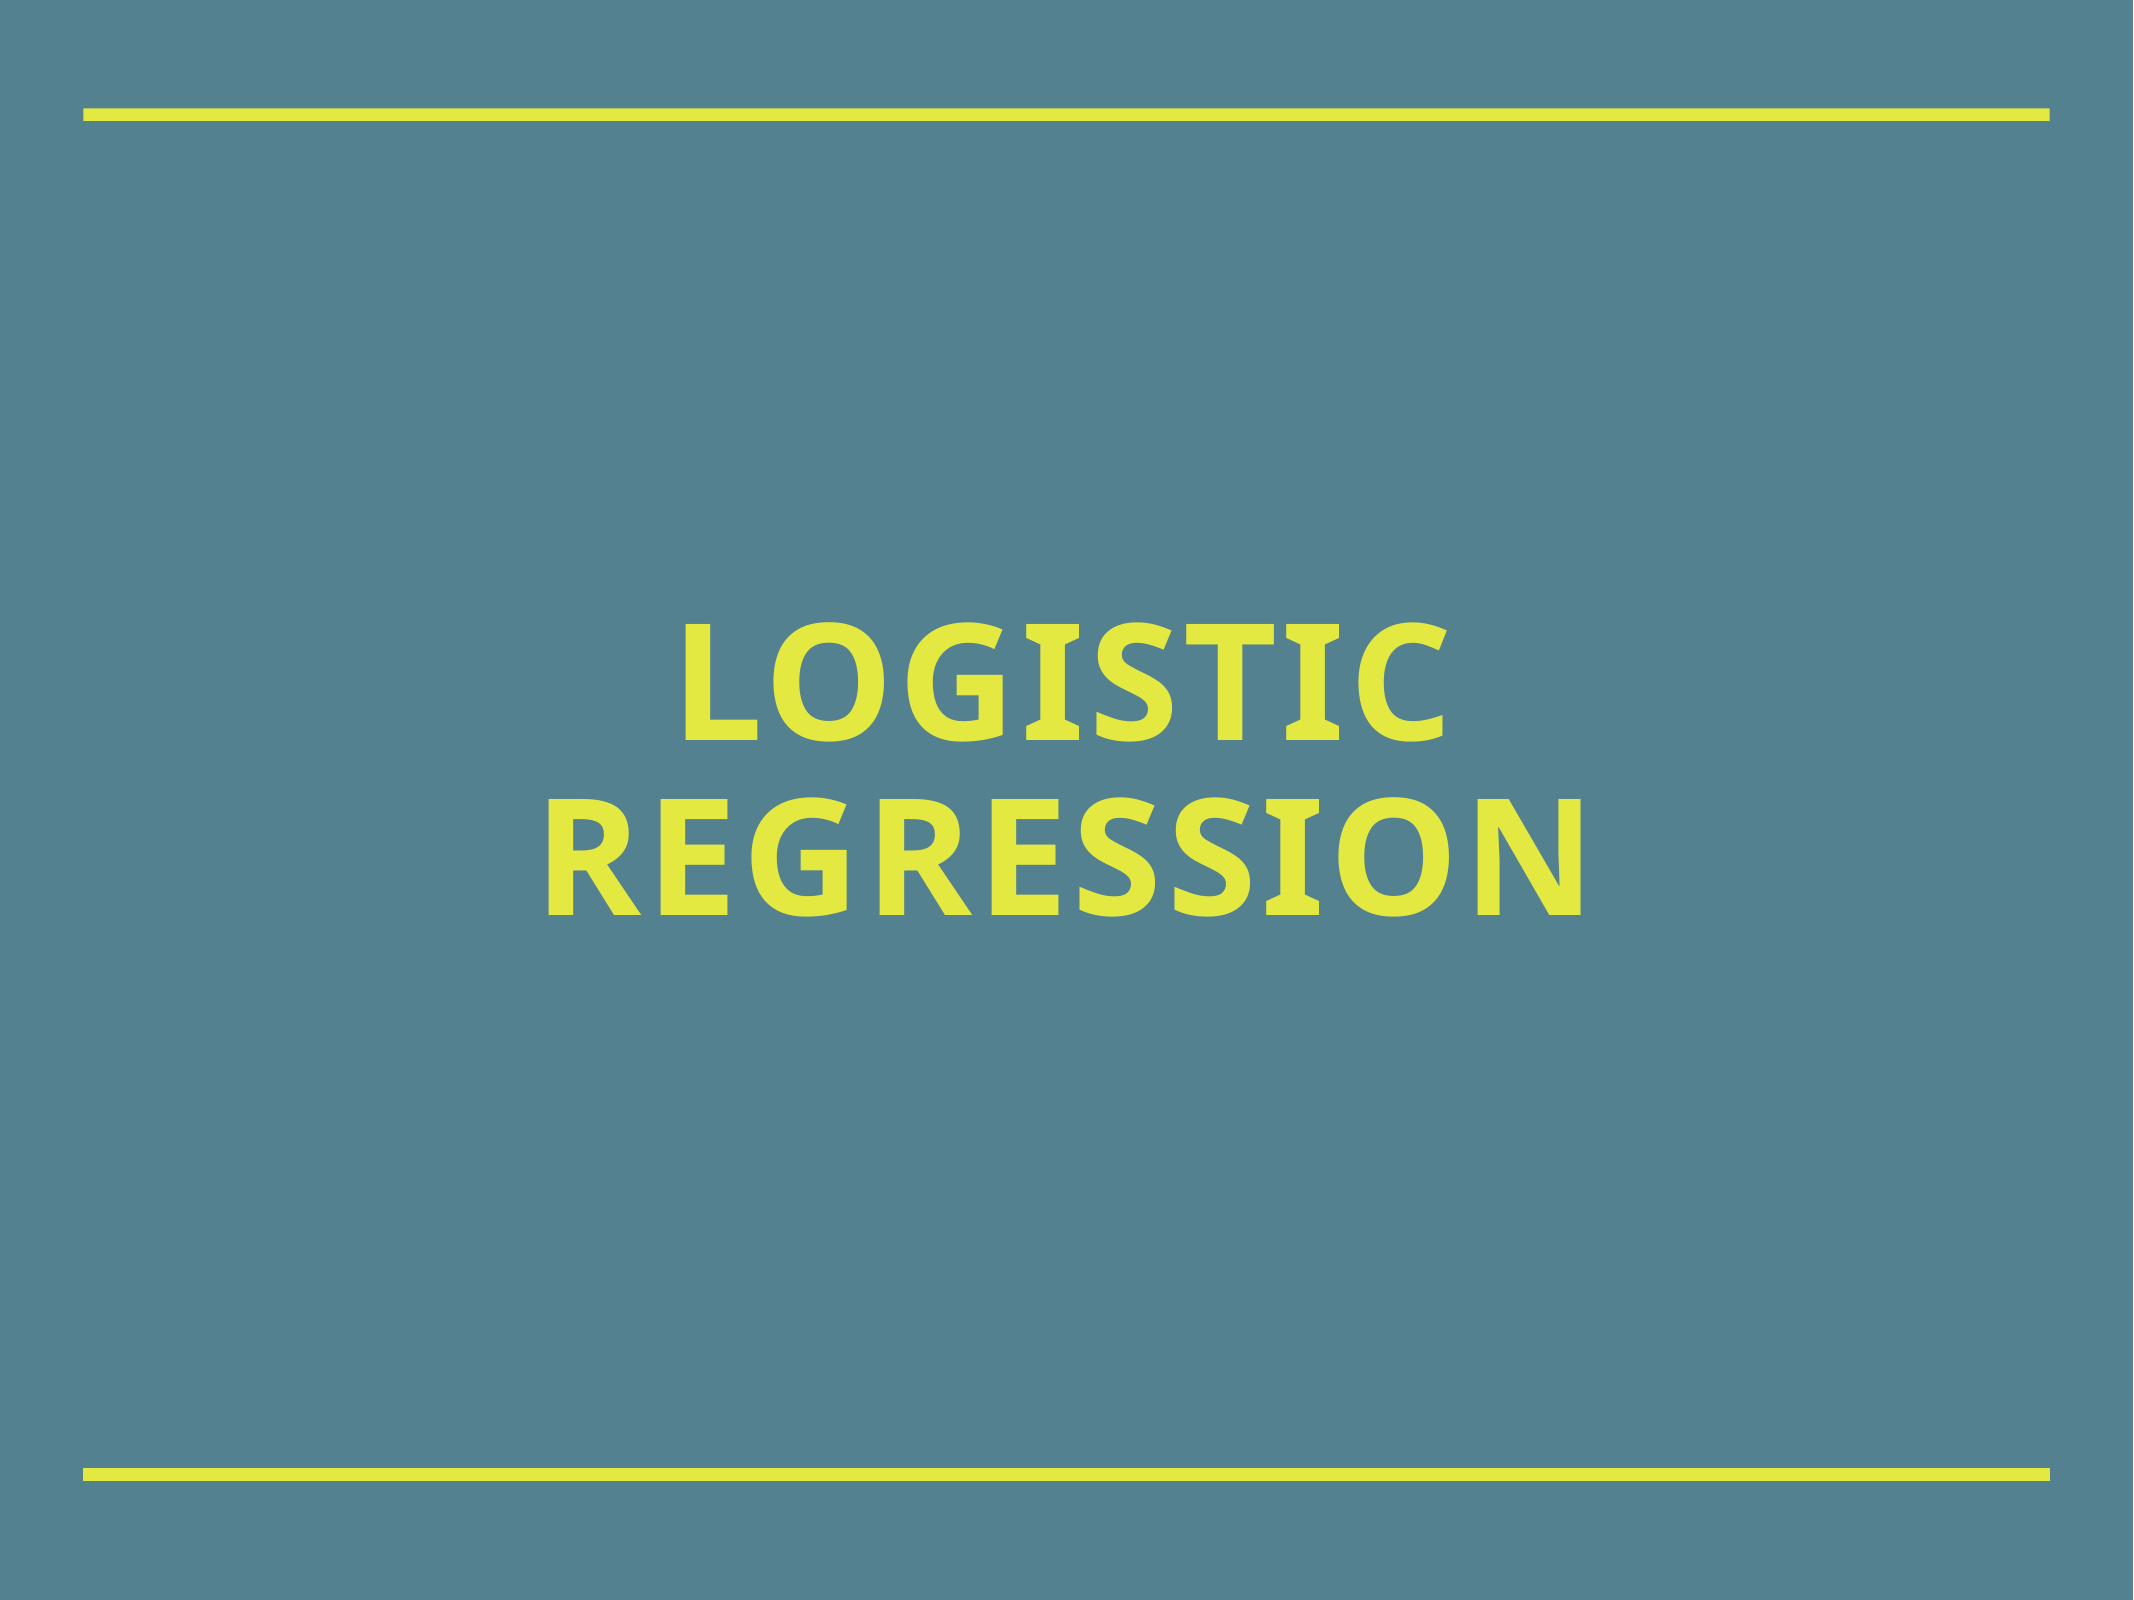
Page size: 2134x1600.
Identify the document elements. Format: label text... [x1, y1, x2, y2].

title Logistic Regression [182, 453, 1950, 1097]
